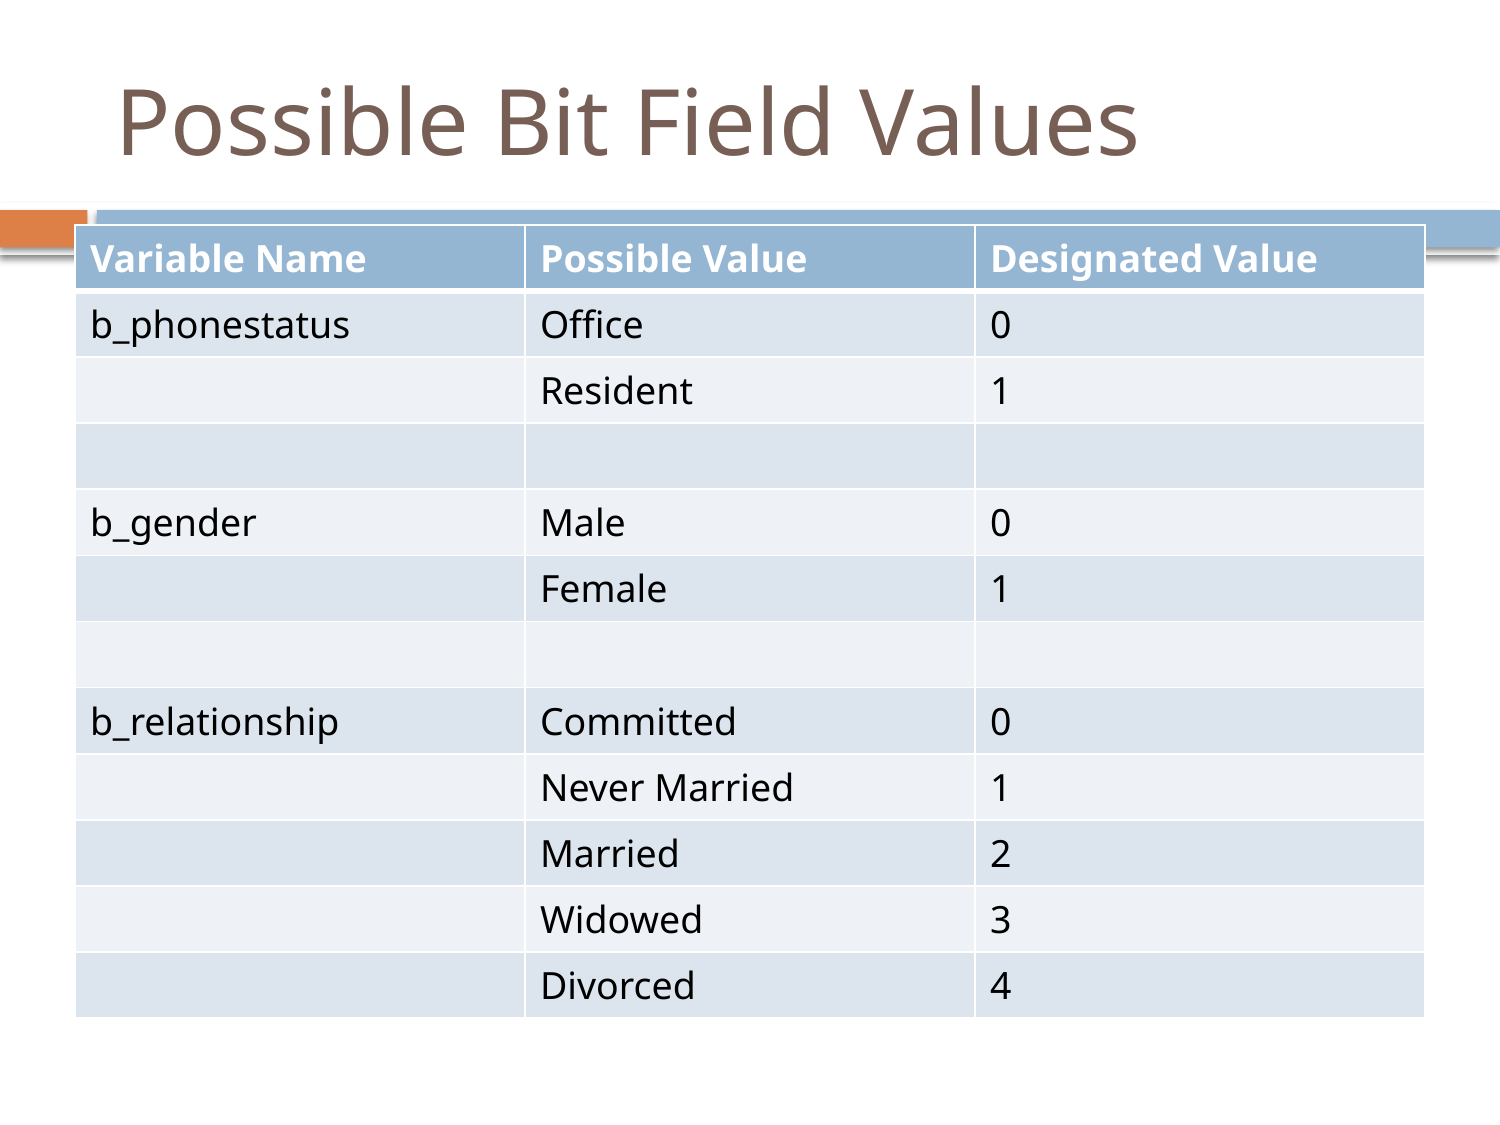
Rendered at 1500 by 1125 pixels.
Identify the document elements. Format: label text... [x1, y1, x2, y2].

table_cell Widowed [526, 887, 974, 951]
table_cell [526, 622, 974, 687]
table_cell [76, 622, 524, 687]
table_cell Committed [526, 688, 974, 753]
table_cell [976, 424, 1424, 488]
table_cell 0 [976, 490, 1424, 555]
title Possible Bit Field Values [100, 37, 1438, 200]
table_cell 0 [976, 294, 1424, 356]
table_cell 3 [976, 887, 1424, 951]
table_header Possible Value [526, 226, 974, 288]
table_cell Divorced [526, 953, 974, 1017]
table_cell 1 [976, 358, 1424, 422]
table_cell [976, 622, 1424, 687]
table_cell b_relationship [76, 688, 524, 753]
table_cell Married [526, 821, 974, 885]
table_cell [76, 821, 524, 885]
table_cell b_phonestatus [76, 294, 524, 356]
table_header Designated Value [976, 226, 1424, 288]
table_header Variable Name [76, 226, 524, 288]
table_cell [526, 424, 974, 488]
table_cell Male [526, 490, 974, 555]
table_cell 2 [976, 821, 1424, 885]
table_cell Office [526, 294, 974, 356]
table_cell b_gender [76, 490, 524, 555]
table_cell [76, 887, 524, 951]
table_cell [76, 953, 524, 1017]
table_cell [76, 358, 524, 422]
table_cell Female [526, 556, 974, 621]
table_cell [76, 424, 524, 488]
table_cell 1 [976, 755, 1424, 819]
table_cell Never Married [526, 755, 974, 819]
table_cell 0 [976, 688, 1424, 753]
table_cell [76, 755, 524, 819]
table_cell Resident [526, 358, 974, 422]
table_cell [76, 556, 524, 621]
table_cell 4 [976, 953, 1424, 1017]
table_cell 1 [976, 556, 1424, 621]
